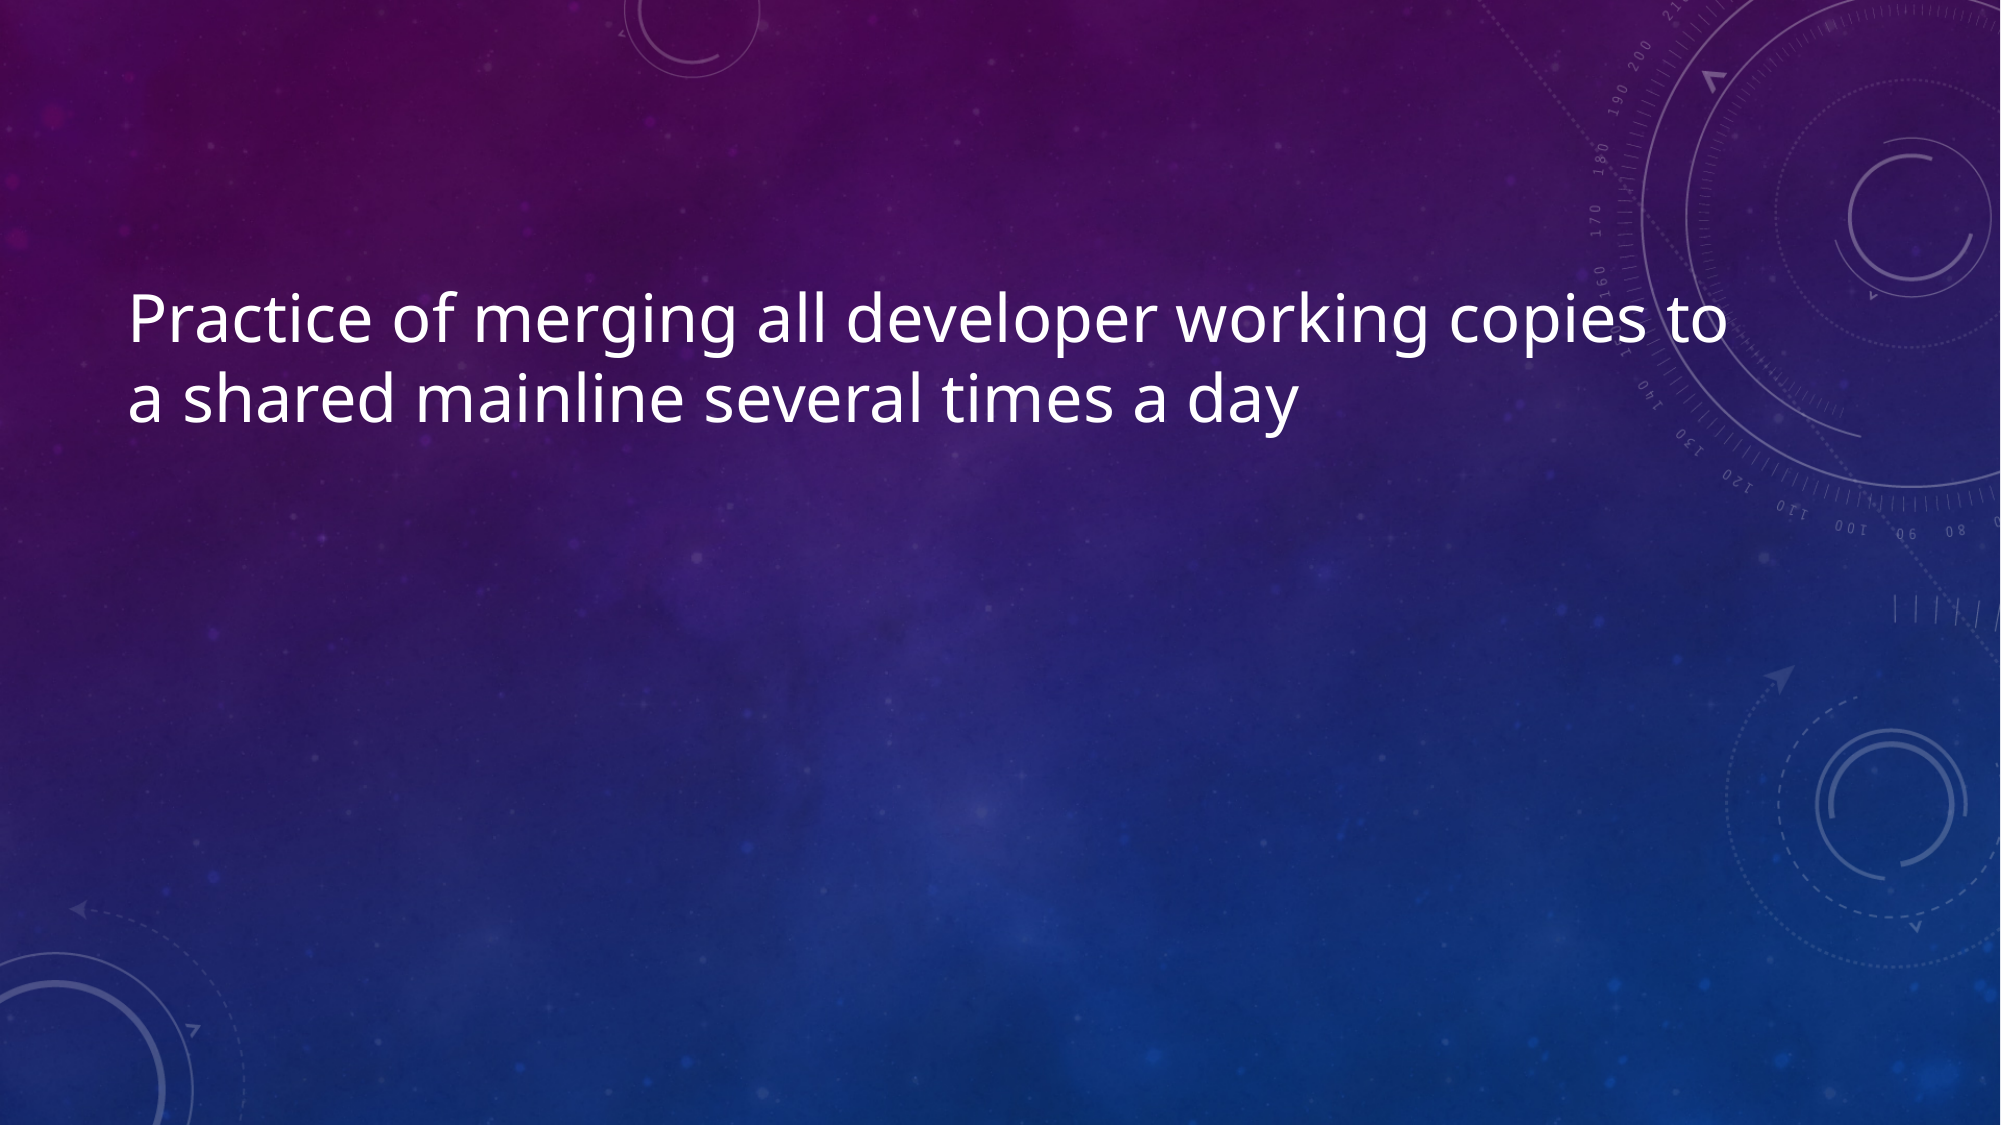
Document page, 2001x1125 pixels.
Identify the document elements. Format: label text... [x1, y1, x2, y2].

picture [0, 0, 2001, 1125]
title Practice of merging all developer working copies to a shared mainline several times a day [112, 99, 1775, 613]
